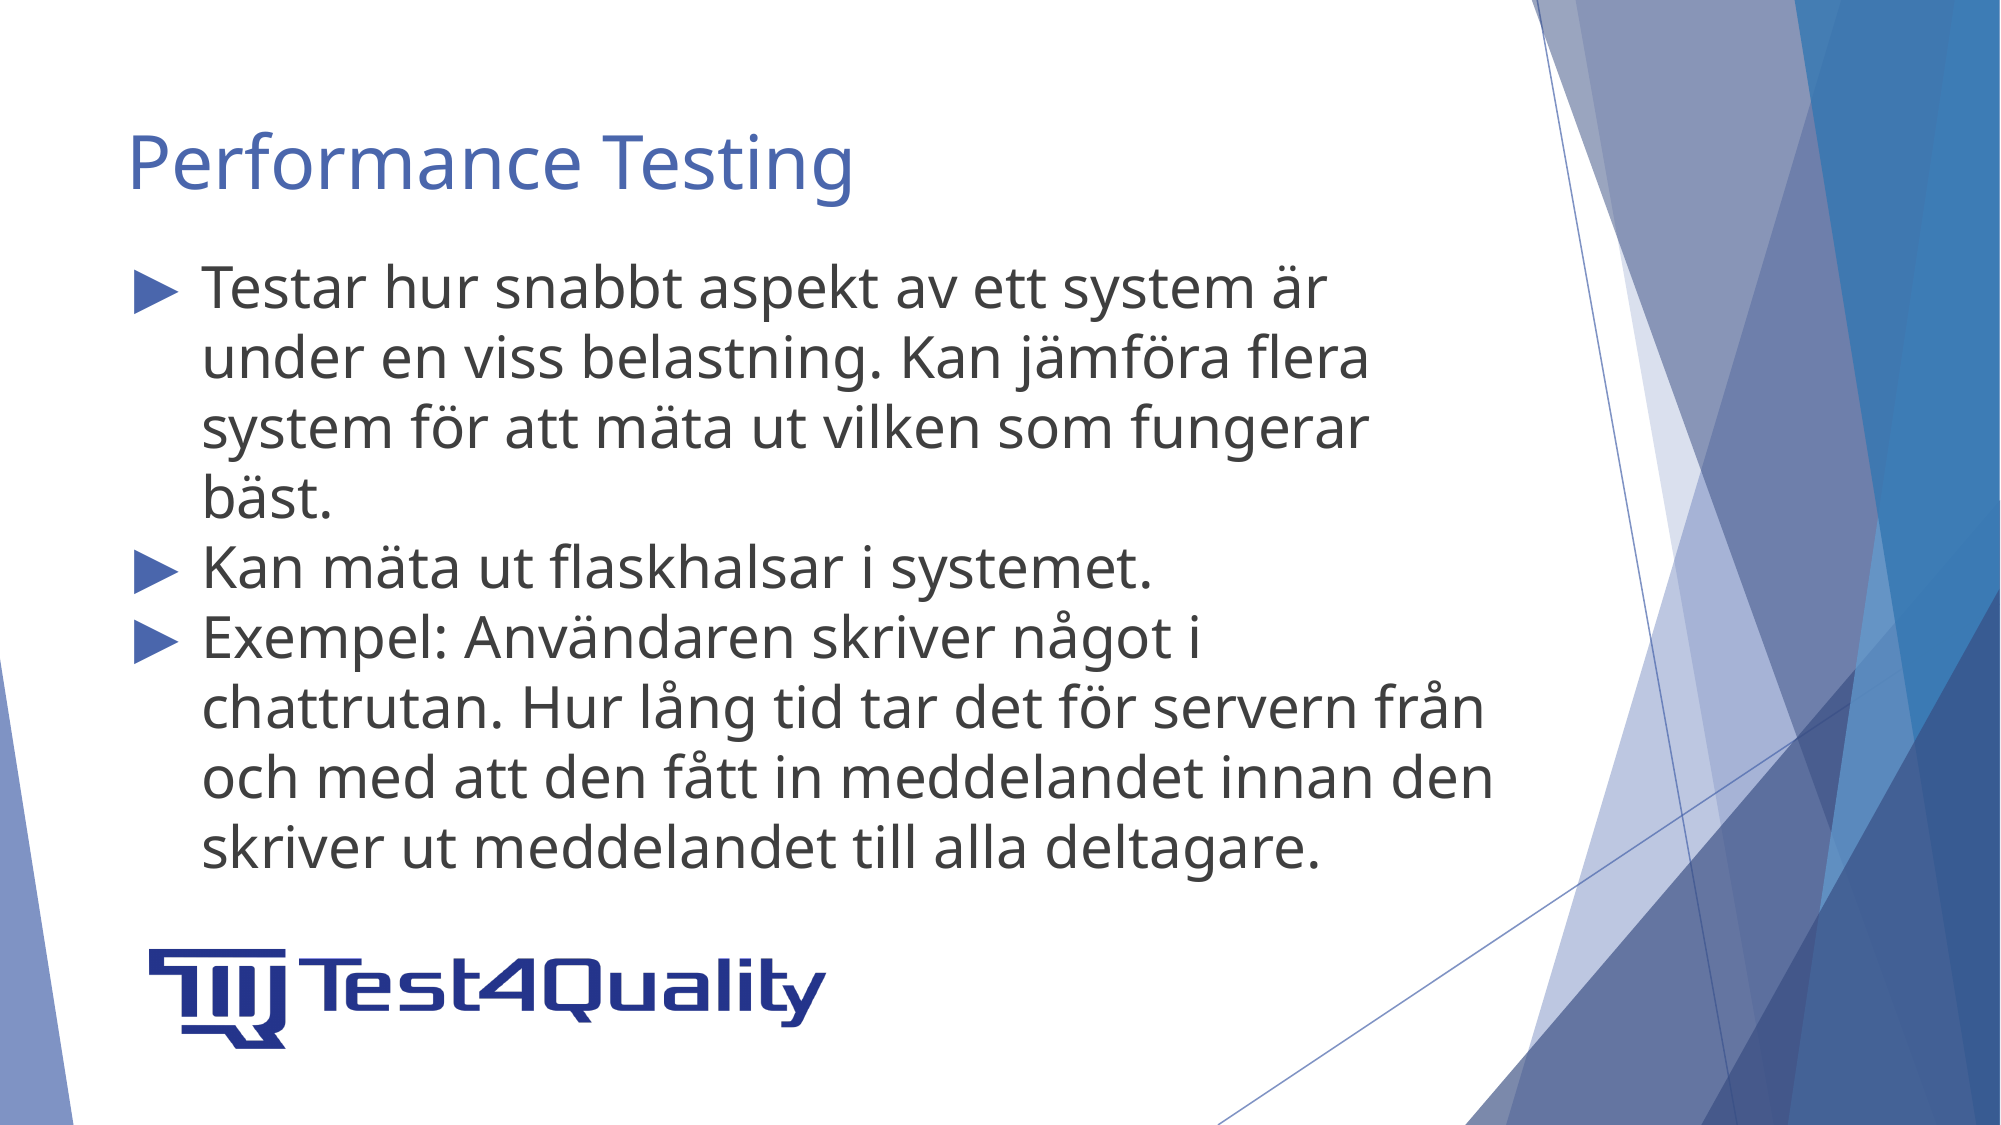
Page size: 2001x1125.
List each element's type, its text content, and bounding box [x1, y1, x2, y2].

title Performance Testing [111, 99, 1522, 235]
picture [128, 849, 847, 1125]
list Testar hur snabbt aspekt av ett system är under en viss belastning. Kan jämföra flera system för att mäta ut vilken som fungerar bäst. Kan mäta ut flaskhalsar i systemet. Exempel: Användaren skriver något i chattrutan. Hur lång tid tar det för servern från och med att den fått in meddelandet innan den skriver ut meddelandet till alla deltagare. [111, 235, 1522, 903]
